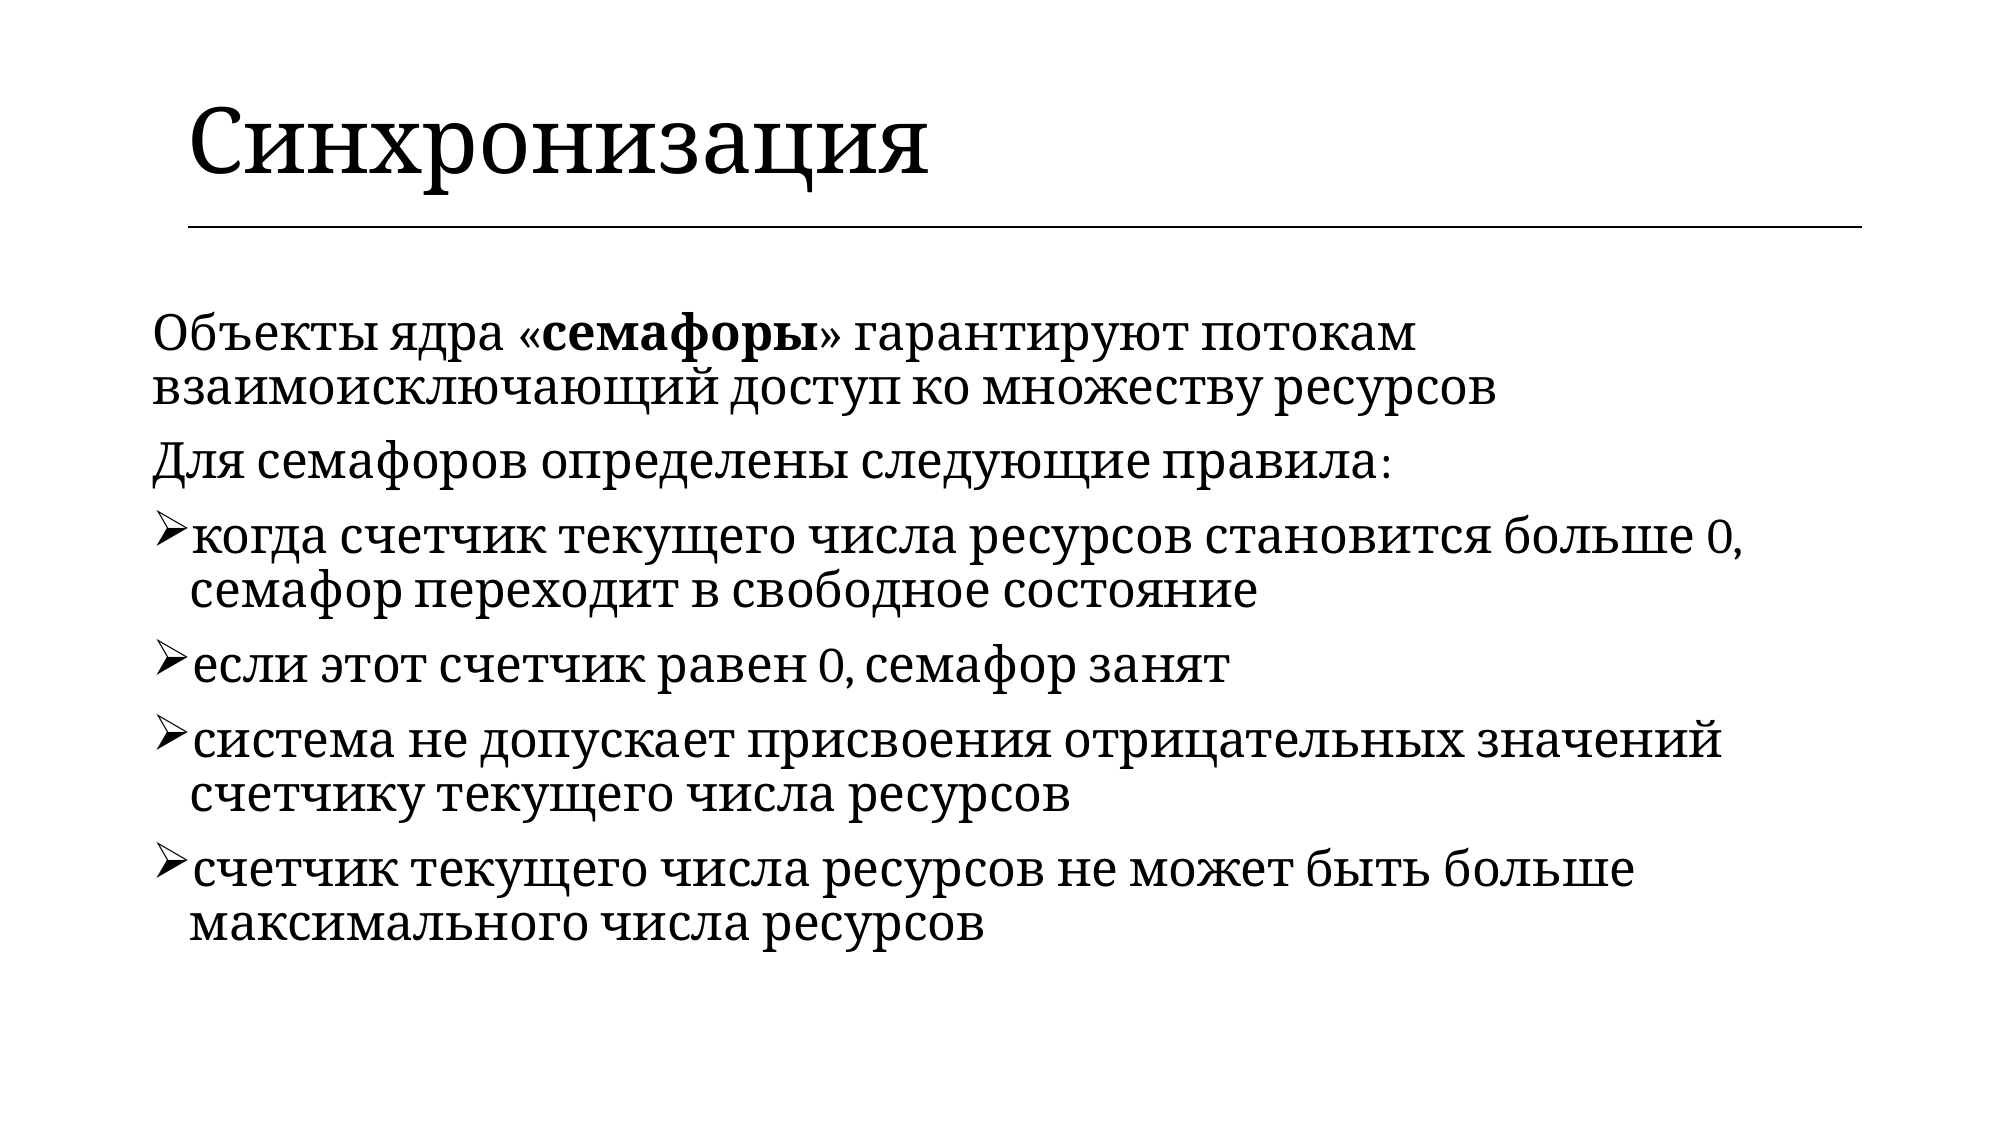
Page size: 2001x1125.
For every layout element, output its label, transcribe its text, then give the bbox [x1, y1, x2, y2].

table_header Синхронизация [188, 60, 1862, 226]
list Объекты ядра «семафоры» гарантируют потокам взаимоисключающий доступ ко множеству ресурсов Для семафоров определены следующие правила: когда счетчик текущего числа ресурсов становится больше 0, семафор переходит в свободное состояние если этот счетчик равен 0, семафор занят система не допускает присвоения отрицательных значений счетчику текущего числа ресурсов счетчик текущего числа ресурсов не может быть больше максимального числа ресурсов [137, 299, 1863, 1096]
